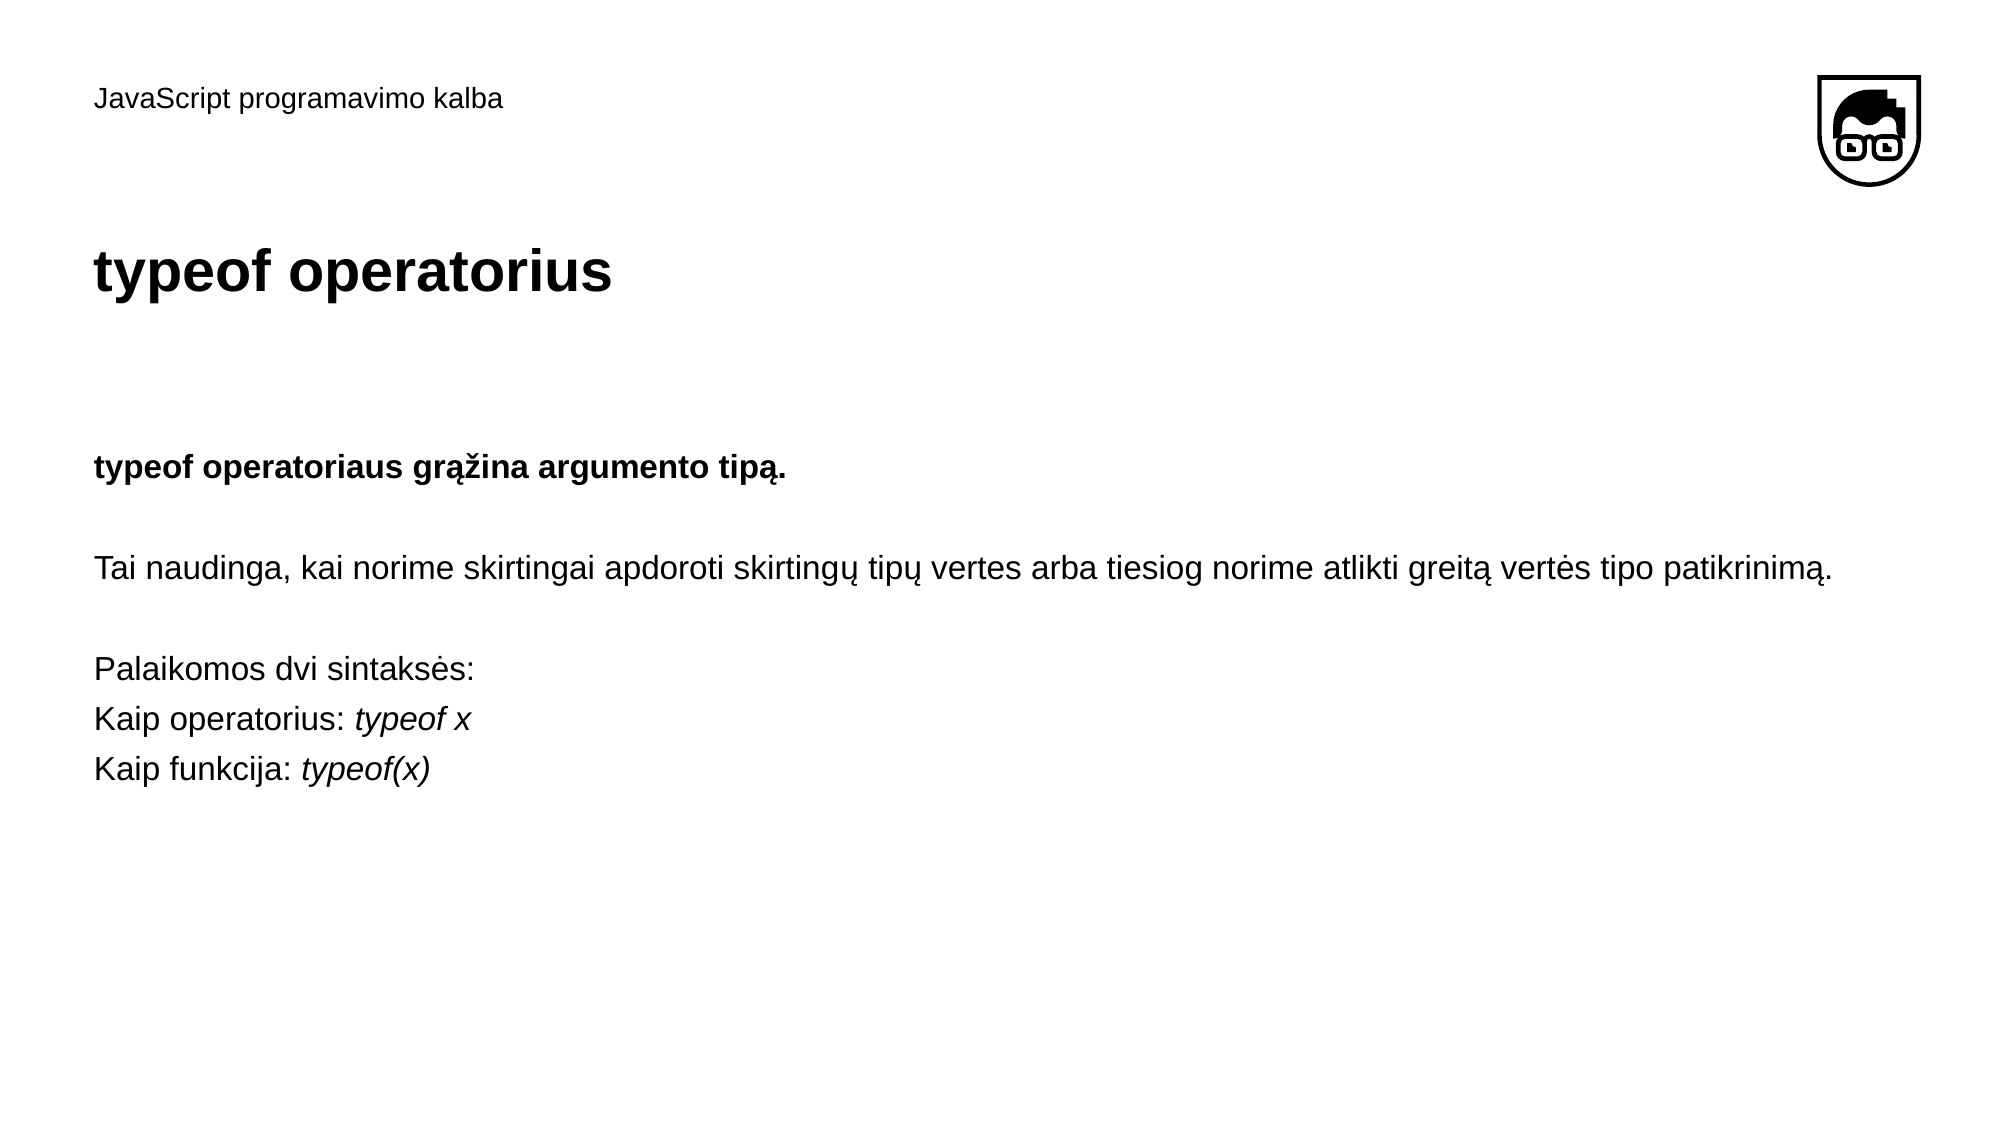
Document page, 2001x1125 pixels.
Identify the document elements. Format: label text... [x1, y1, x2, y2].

list JavaScript programavimo kalba [78, 75, 1102, 150]
title typeof operatorius [78, 224, 1851, 438]
list typeof operatoriaus grąžina argumento tipą. Tai naudinga, kai norime skirtingai apdoroti skirtingų tipų vertes arba tiesiog norime atlikti greitą vertės tipo patikrinimą. Palaikomos dvi sintaksės: Kaip operatorius: typeof x Kaip funkcija: typeof(x) [78, 438, 1861, 1125]
